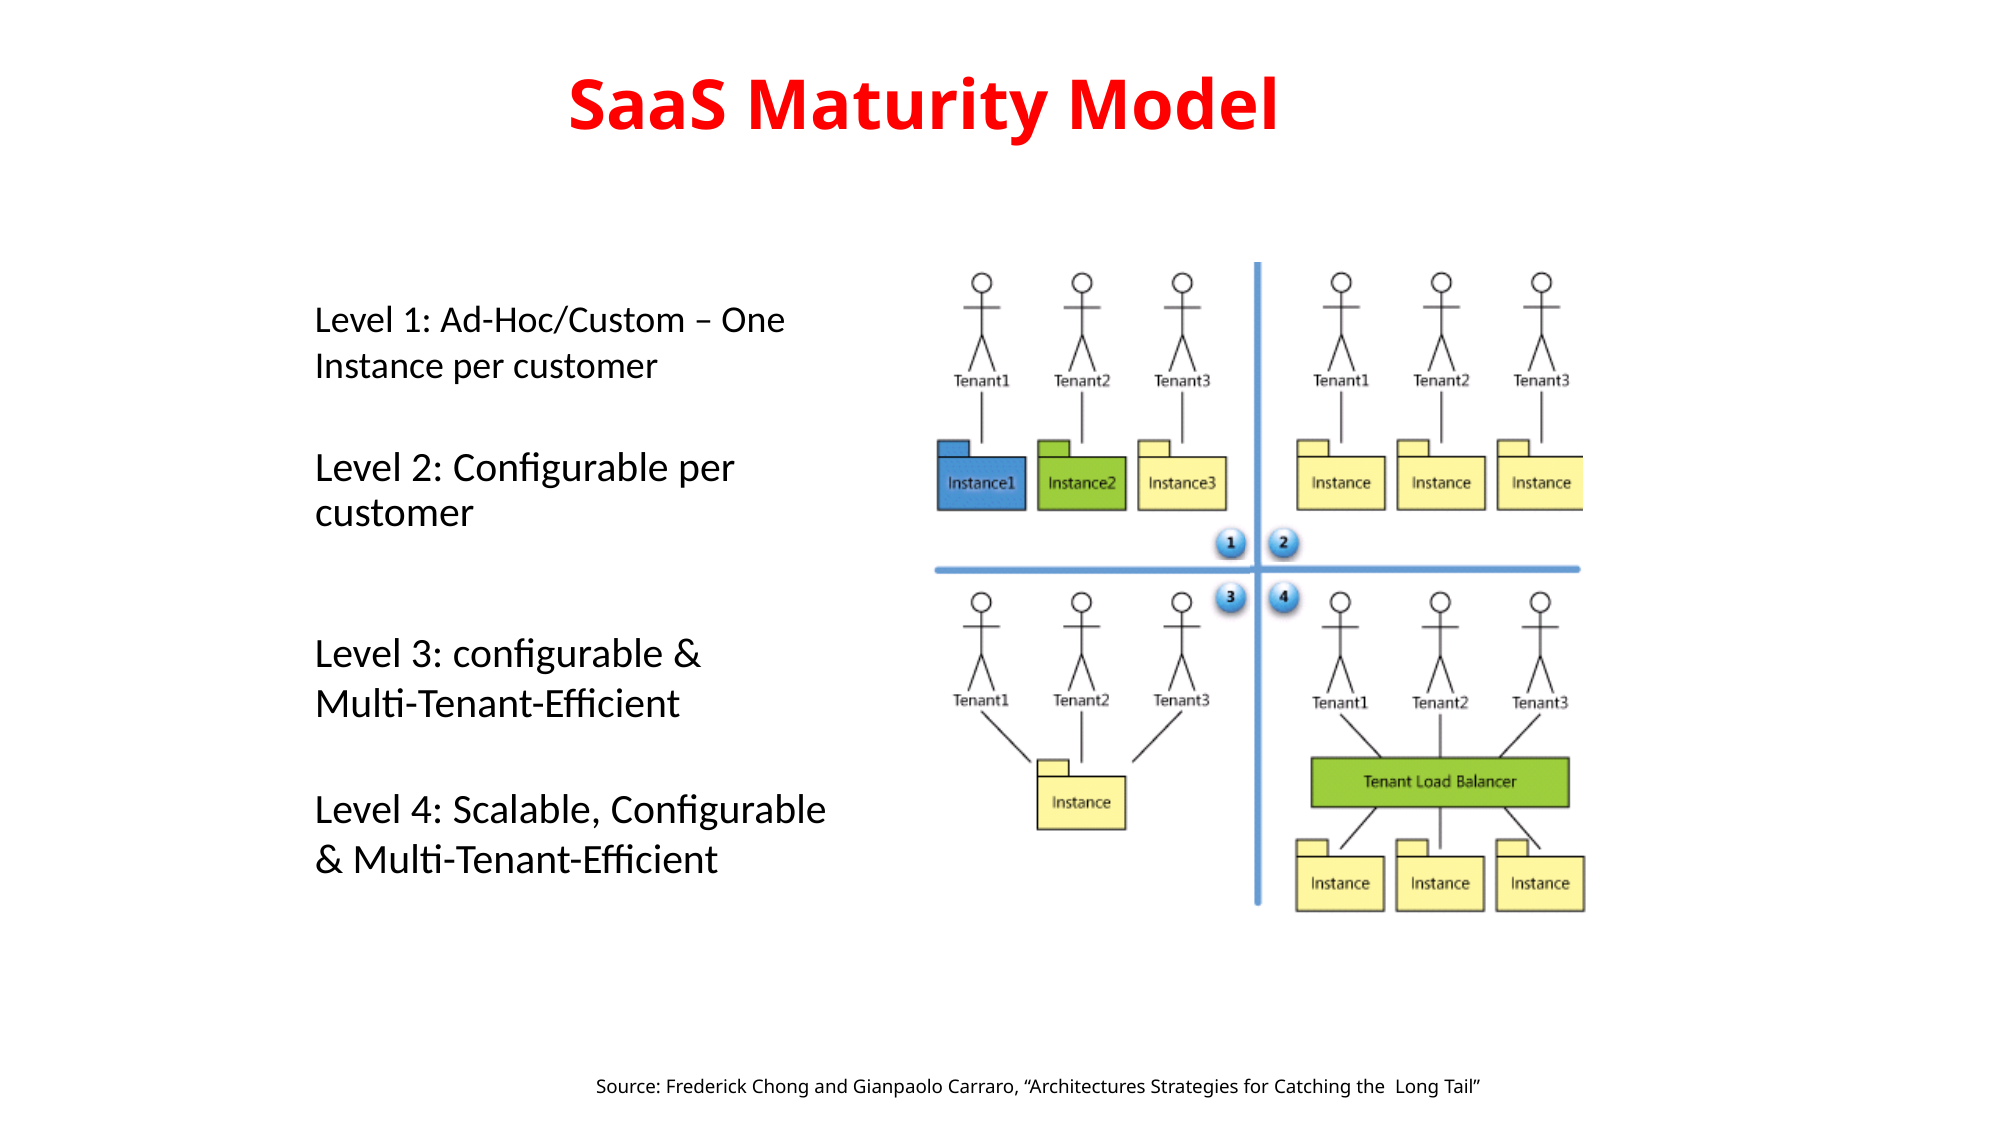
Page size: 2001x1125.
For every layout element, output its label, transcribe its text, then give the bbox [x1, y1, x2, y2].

list Level 2: Configurable per customer [300, 437, 838, 544]
title SaaS Maturity Model [553, 62, 1447, 153]
text_box Level 1: Ad-Hoc/Custom – One Instance per customer [299, 287, 813, 394]
picture [932, 262, 1590, 914]
text_box Level 3: configurable & Multi-Tenant-Efficient [299, 617, 813, 724]
text_box Level 4: Scalable, Configurable & Multi-Tenant-Efficient [300, 774, 850, 925]
text_box Source: Frederick Chong and Gianpaolo Carraro, “Architectures Strategies for Catching the Long Tail” [500, 1067, 1575, 1105]
